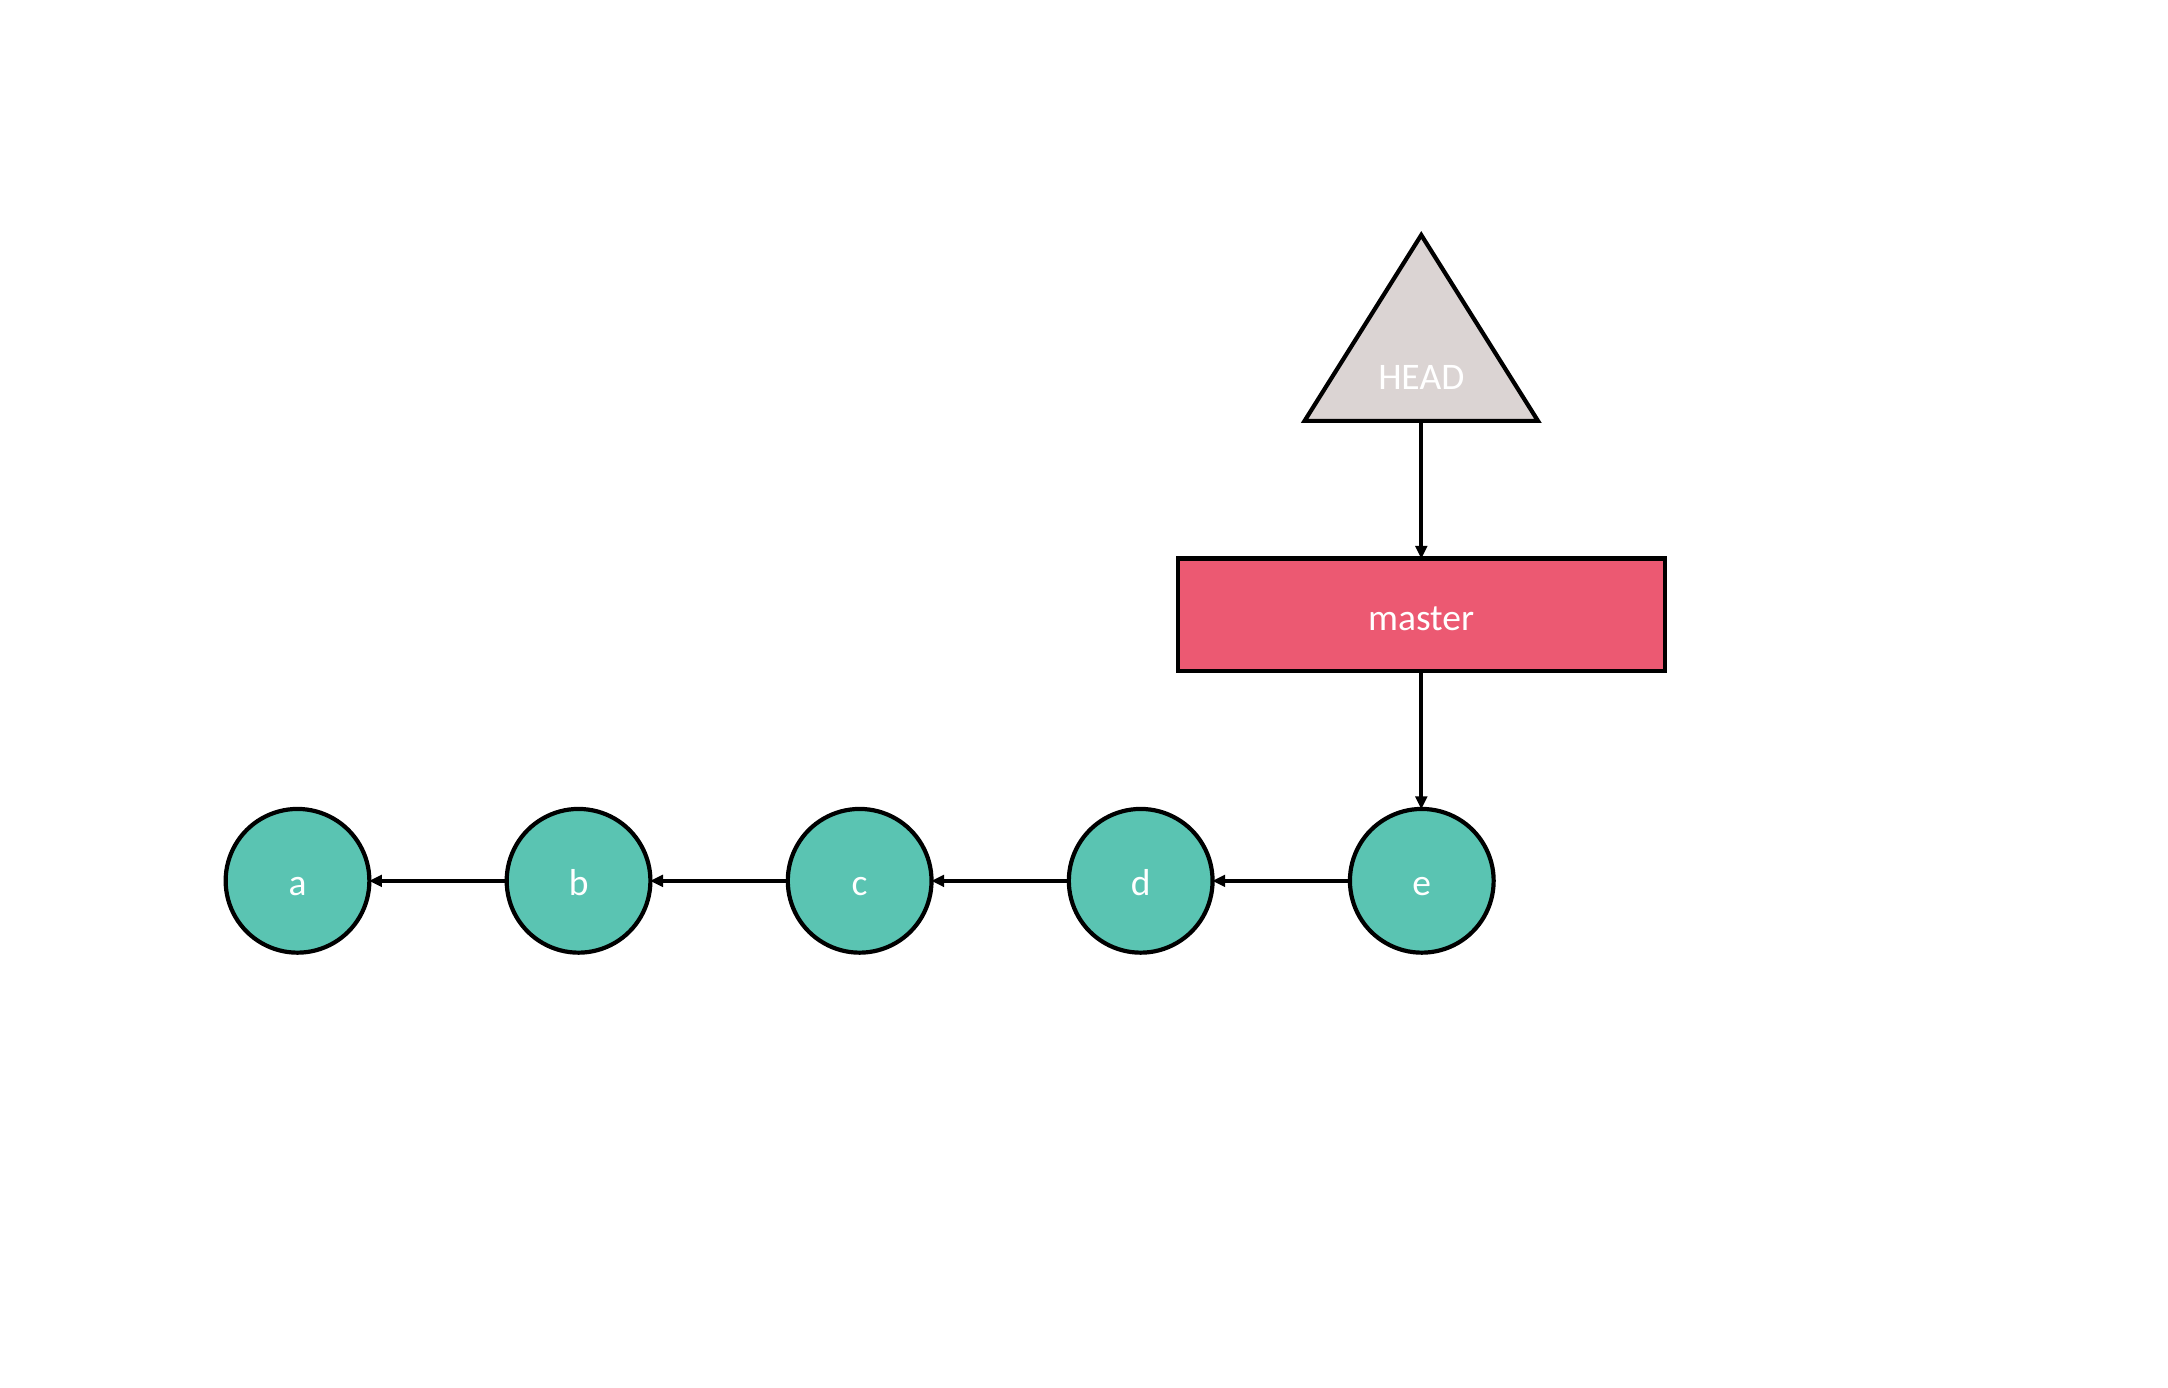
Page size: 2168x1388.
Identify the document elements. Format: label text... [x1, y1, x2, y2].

text_box d [1067, 807, 1214, 954]
text_box c [786, 807, 933, 954]
text_box a [224, 807, 371, 954]
text_box b [505, 807, 652, 954]
text_box e [1348, 807, 1495, 954]
text_box master [1177, 558, 1666, 672]
text_box HEAD [1302, 233, 1540, 422]
